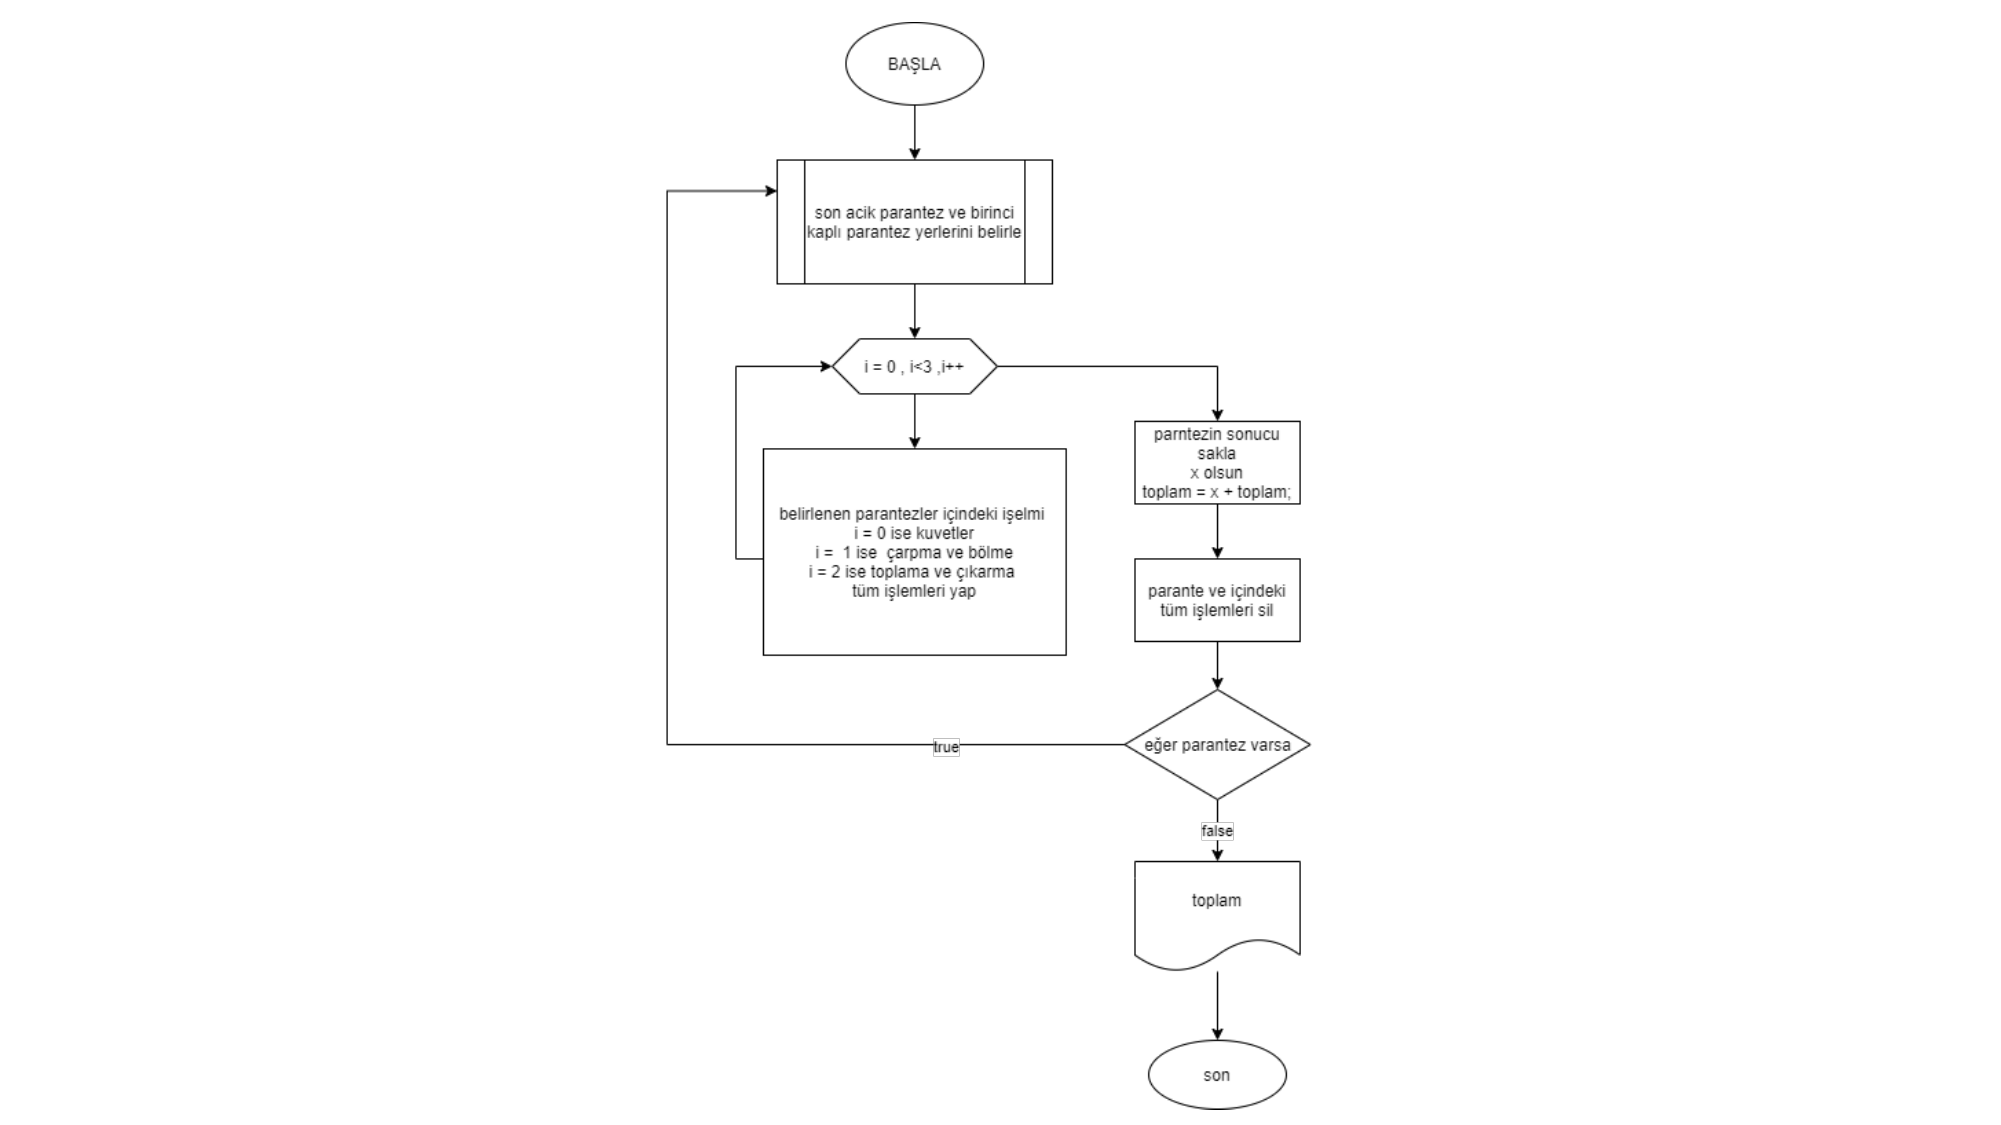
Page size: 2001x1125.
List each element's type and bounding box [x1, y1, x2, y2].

picture [657, 22, 1312, 1110]
